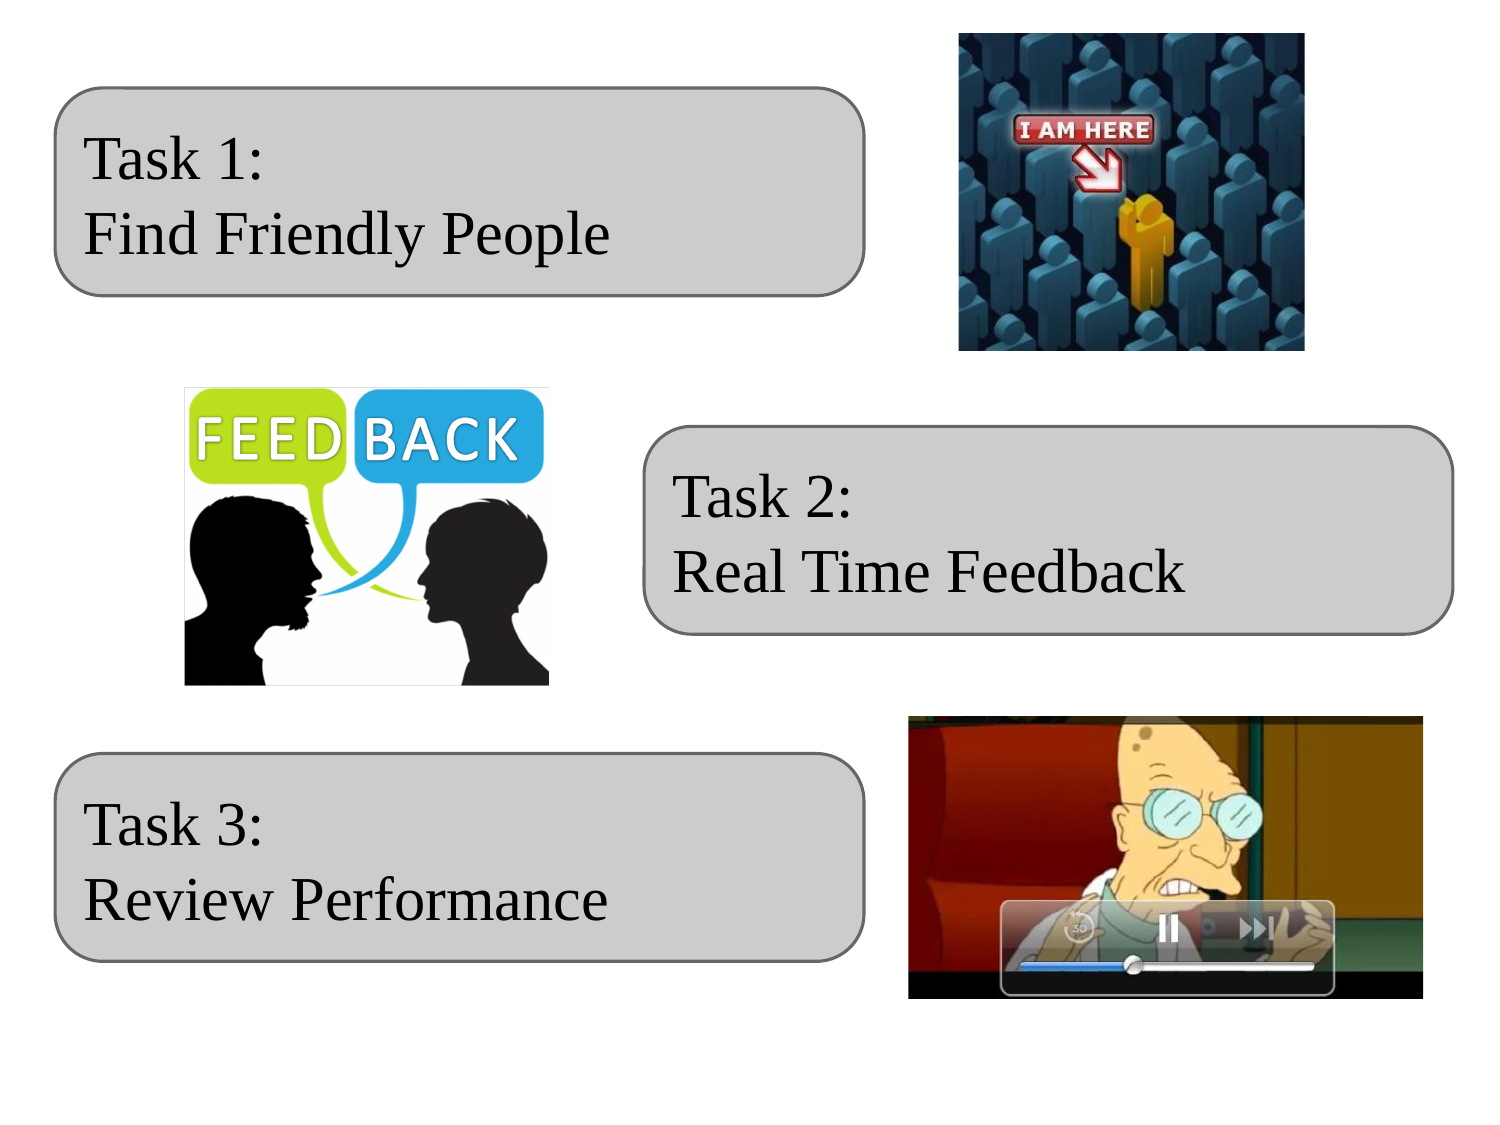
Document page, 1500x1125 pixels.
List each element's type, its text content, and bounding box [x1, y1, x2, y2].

text_box [150, 374, 567, 687]
text_box [908, 716, 1424, 999]
text_box Task 2: Real Time Feedback [644, 426, 1453, 635]
text_box [958, 33, 1305, 351]
text_box Task 3: Review Performance [55, 753, 864, 962]
text_box Task 1: Find Friendly People [55, 87, 864, 296]
